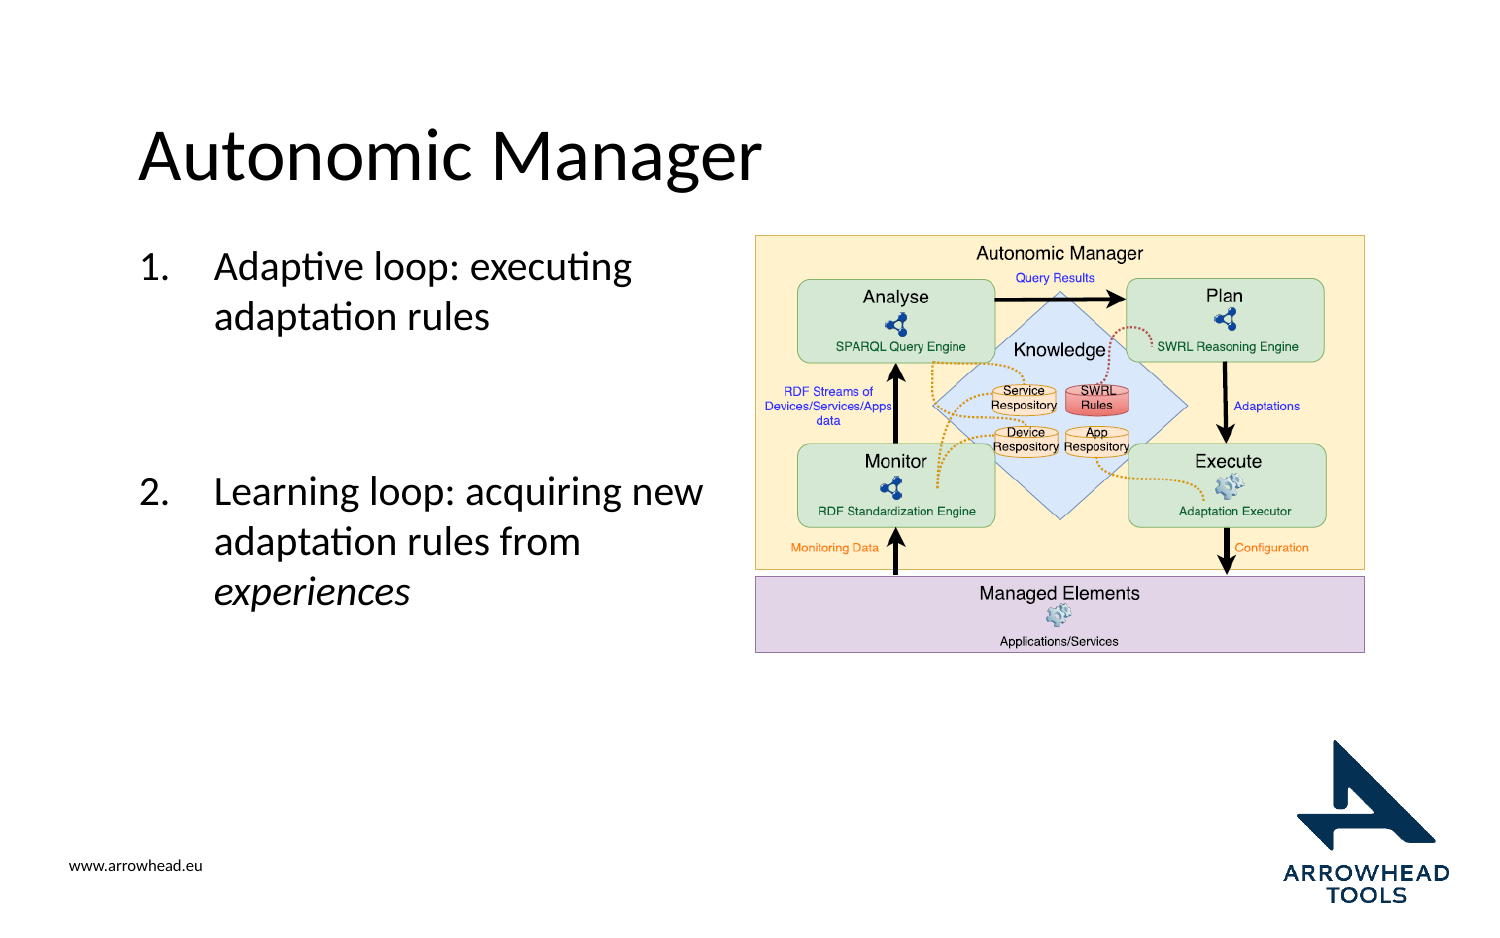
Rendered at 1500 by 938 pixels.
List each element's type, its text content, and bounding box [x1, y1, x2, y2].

picture [1283, 740, 1449, 903]
picture [750, 231, 1369, 657]
list Adaptive loop: executing adaptation rules Learning loop: acquiring new adaptation rules from experiences [130, 230, 736, 938]
title Autonomic Manager [130, 97, 1353, 195]
